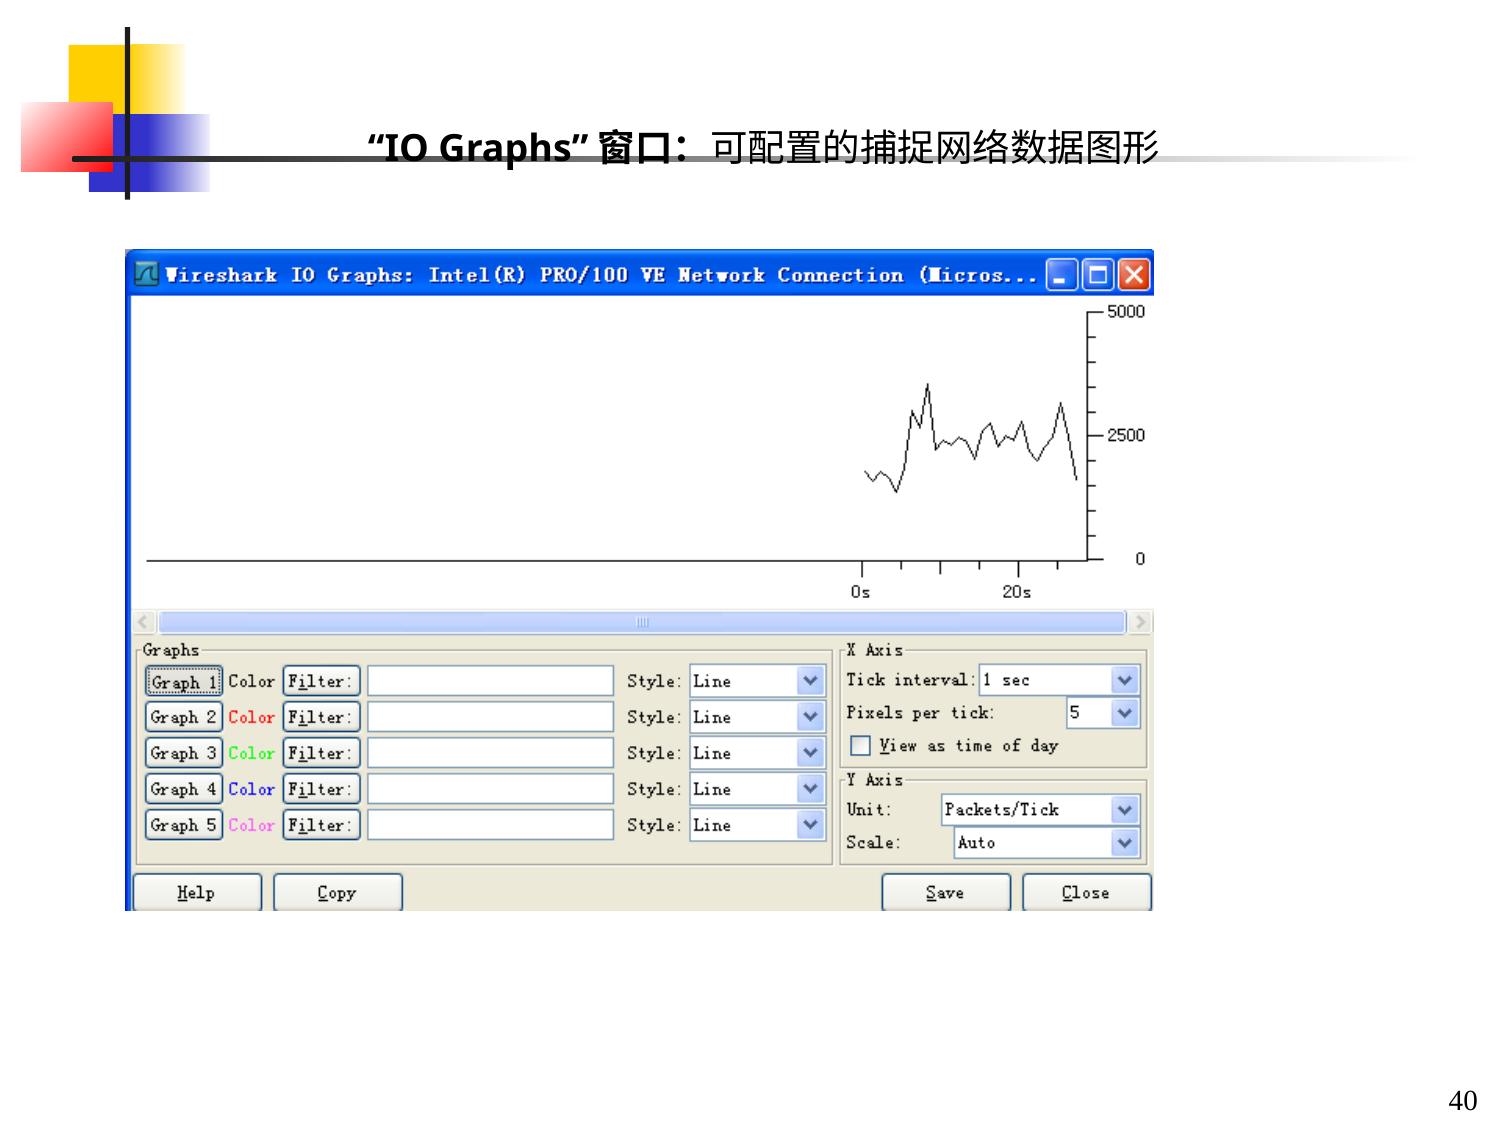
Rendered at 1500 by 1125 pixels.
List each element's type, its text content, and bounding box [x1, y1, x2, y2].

title “IO Graphs”窗口：可配置的捕捉网络数据图形 [162, 50, 1387, 188]
picture [124, 249, 1154, 911]
